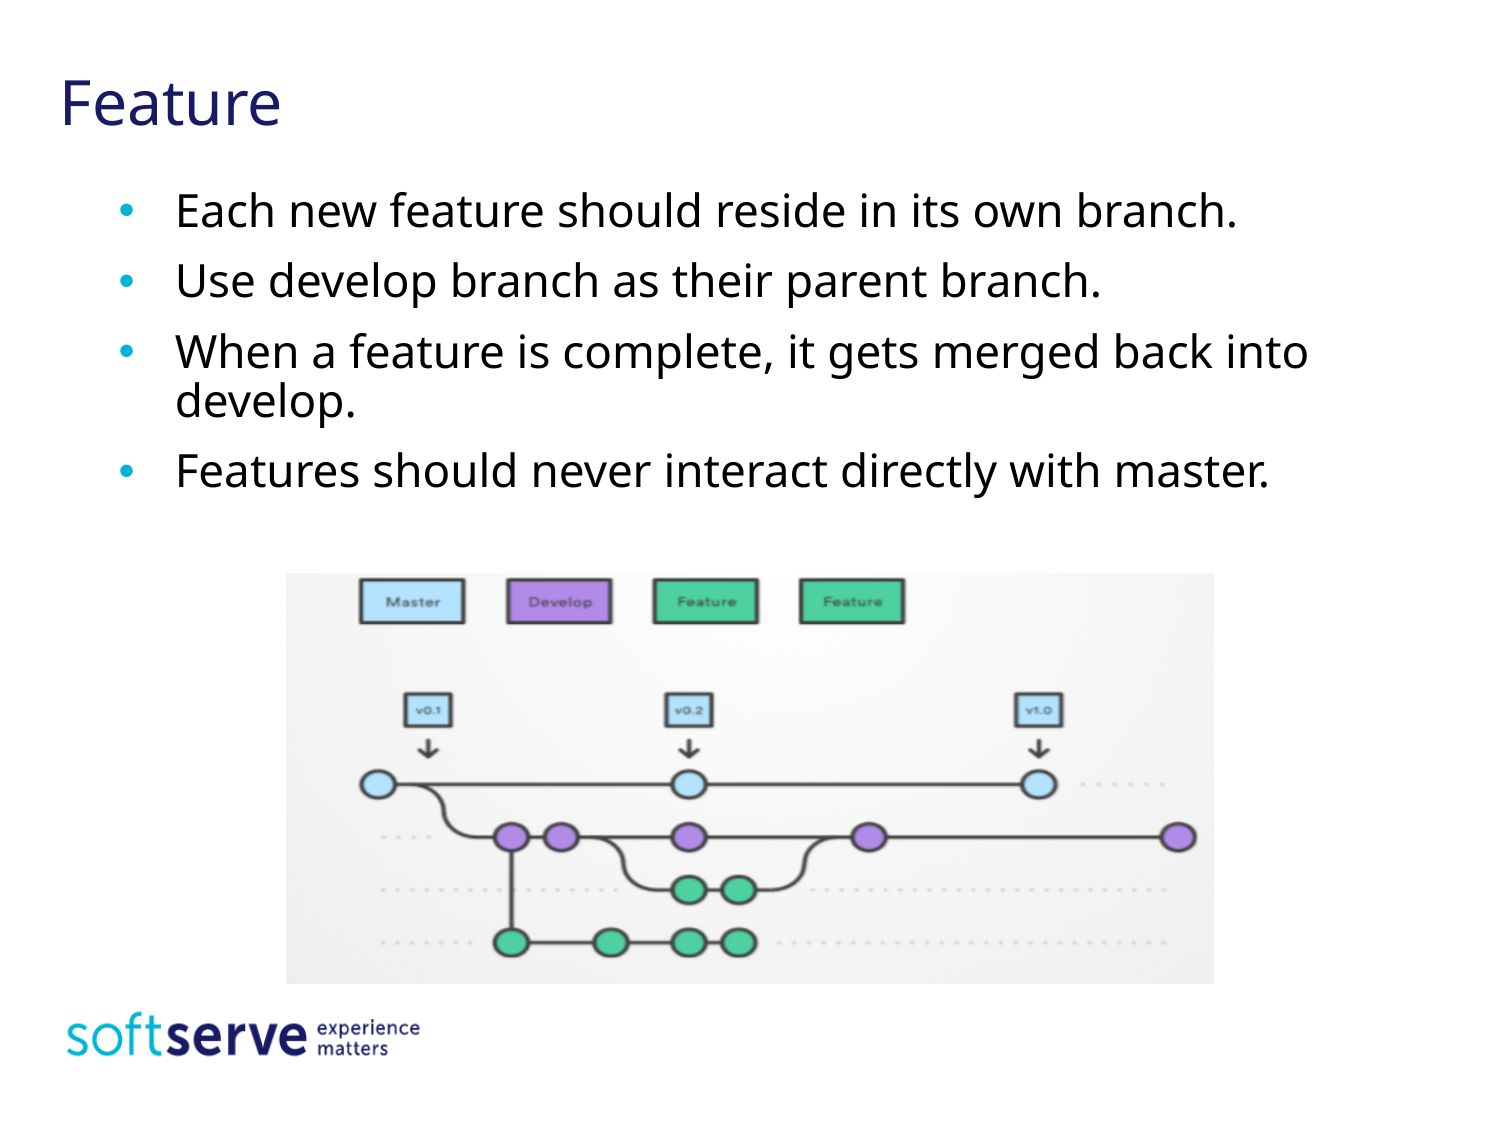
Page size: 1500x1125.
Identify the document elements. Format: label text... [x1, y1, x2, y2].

subtitle Feature [44, 64, 698, 139]
list Each new feature should reside in its own branch. Use develop branch as their parent branch. When a feature is complete, it gets merged back into develop. Features should never interact directly with master. [103, 180, 1339, 526]
picture [286, 573, 1214, 984]
